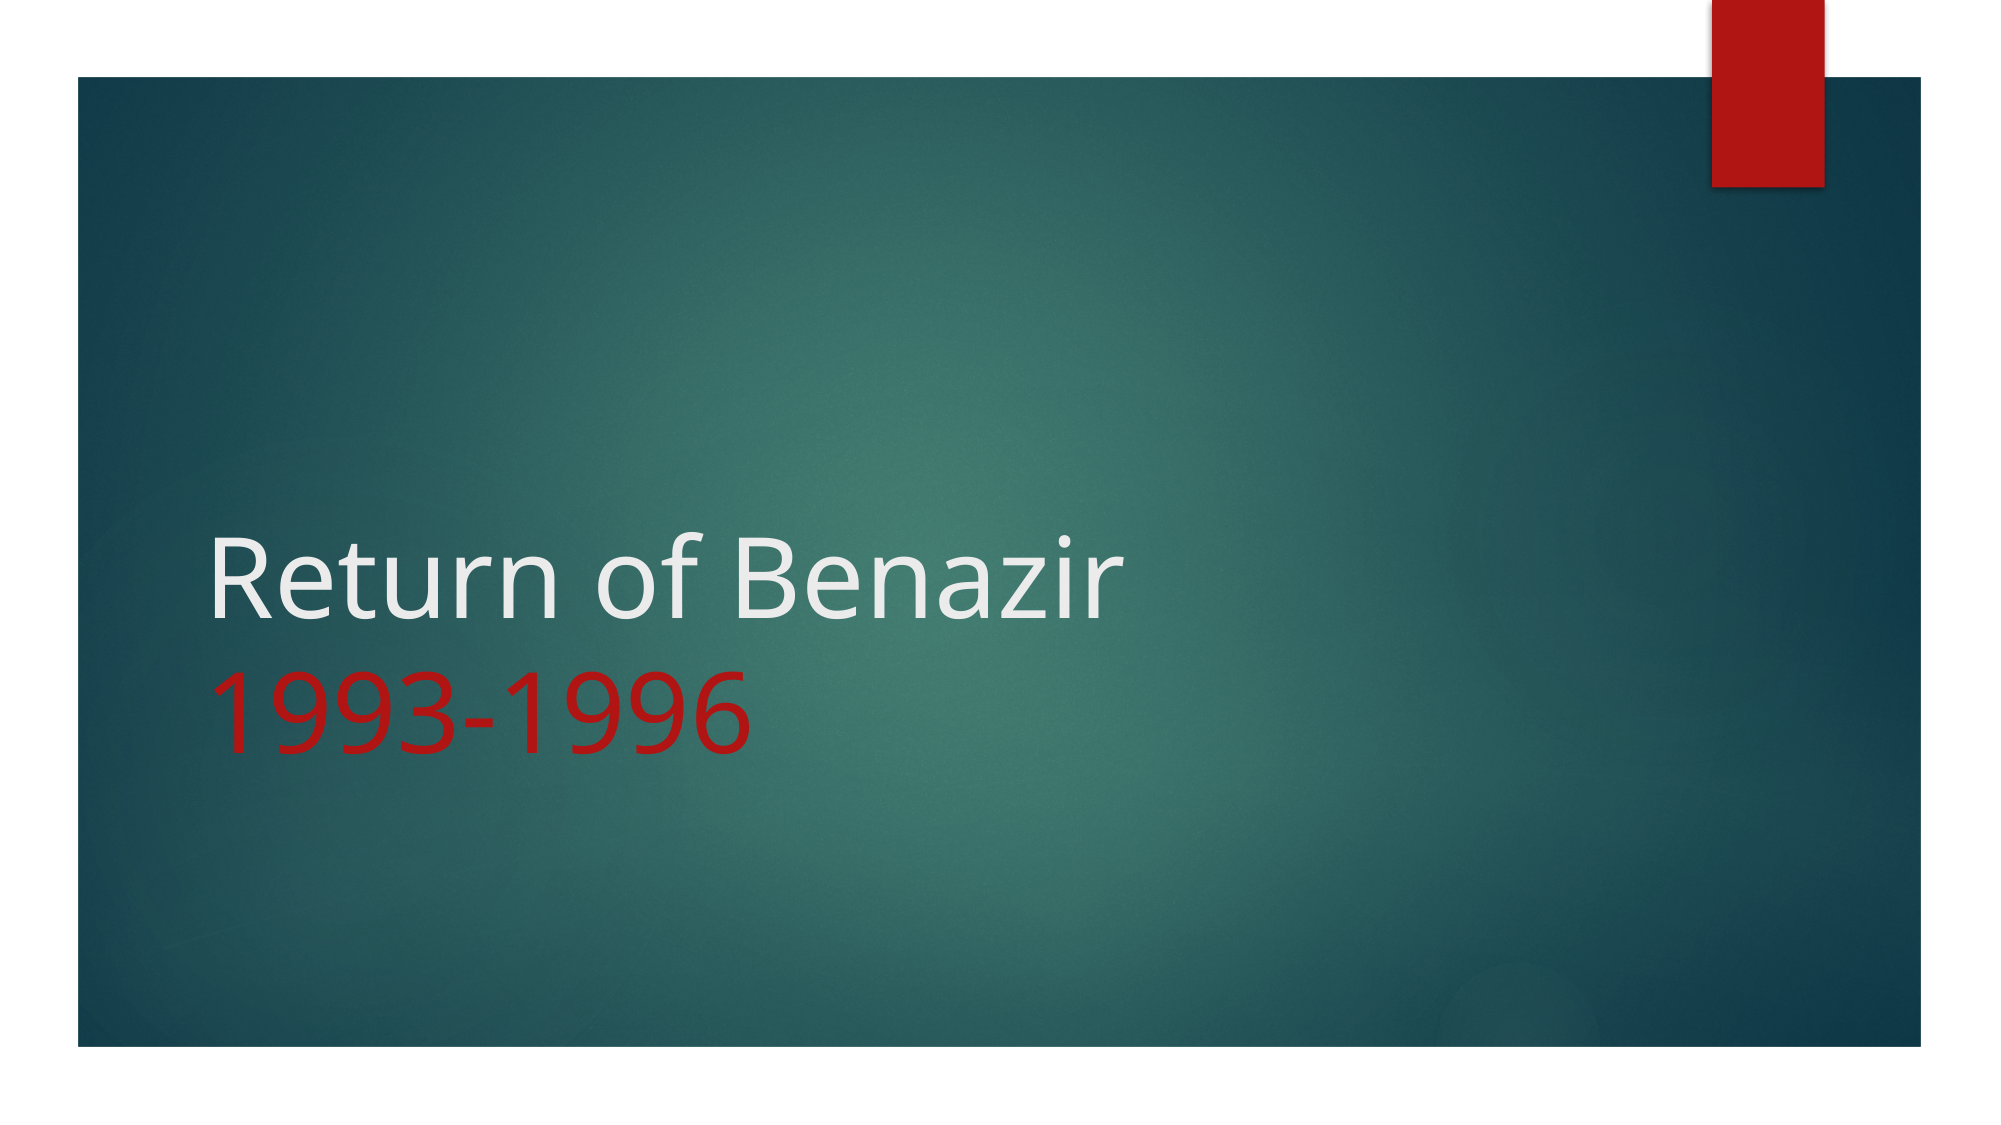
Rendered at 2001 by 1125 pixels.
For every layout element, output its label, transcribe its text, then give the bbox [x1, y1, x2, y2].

title Return of Benazir 1993-1996 [189, 344, 1638, 784]
